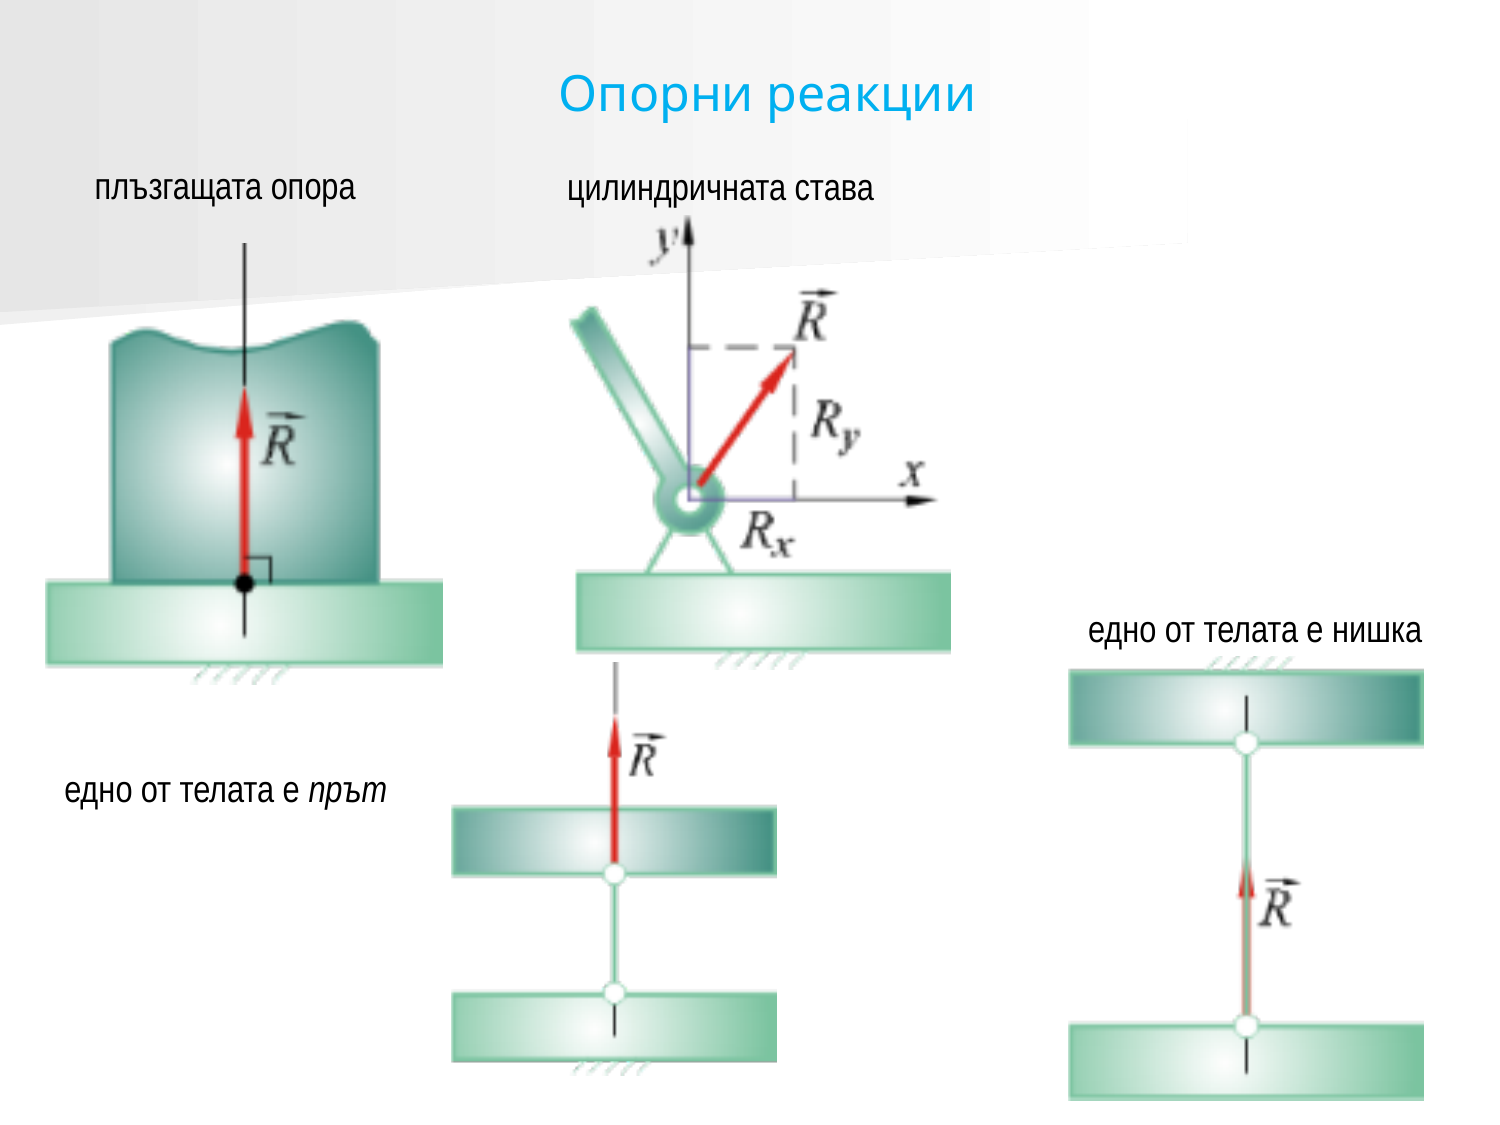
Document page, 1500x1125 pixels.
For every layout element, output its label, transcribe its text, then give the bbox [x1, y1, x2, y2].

picture [451, 215, 951, 1076]
picture [1068, 656, 1424, 1101]
text_box едно от телата е нишка [1073, 597, 1446, 658]
text_box едно от телата е прът [49, 758, 402, 818]
text_box цилиндричната става [552, 155, 898, 215]
text_box Опорни реакции [17, 53, 1500, 149]
text_box плъзгащата опора [79, 154, 380, 215]
picture [45, 243, 443, 685]
